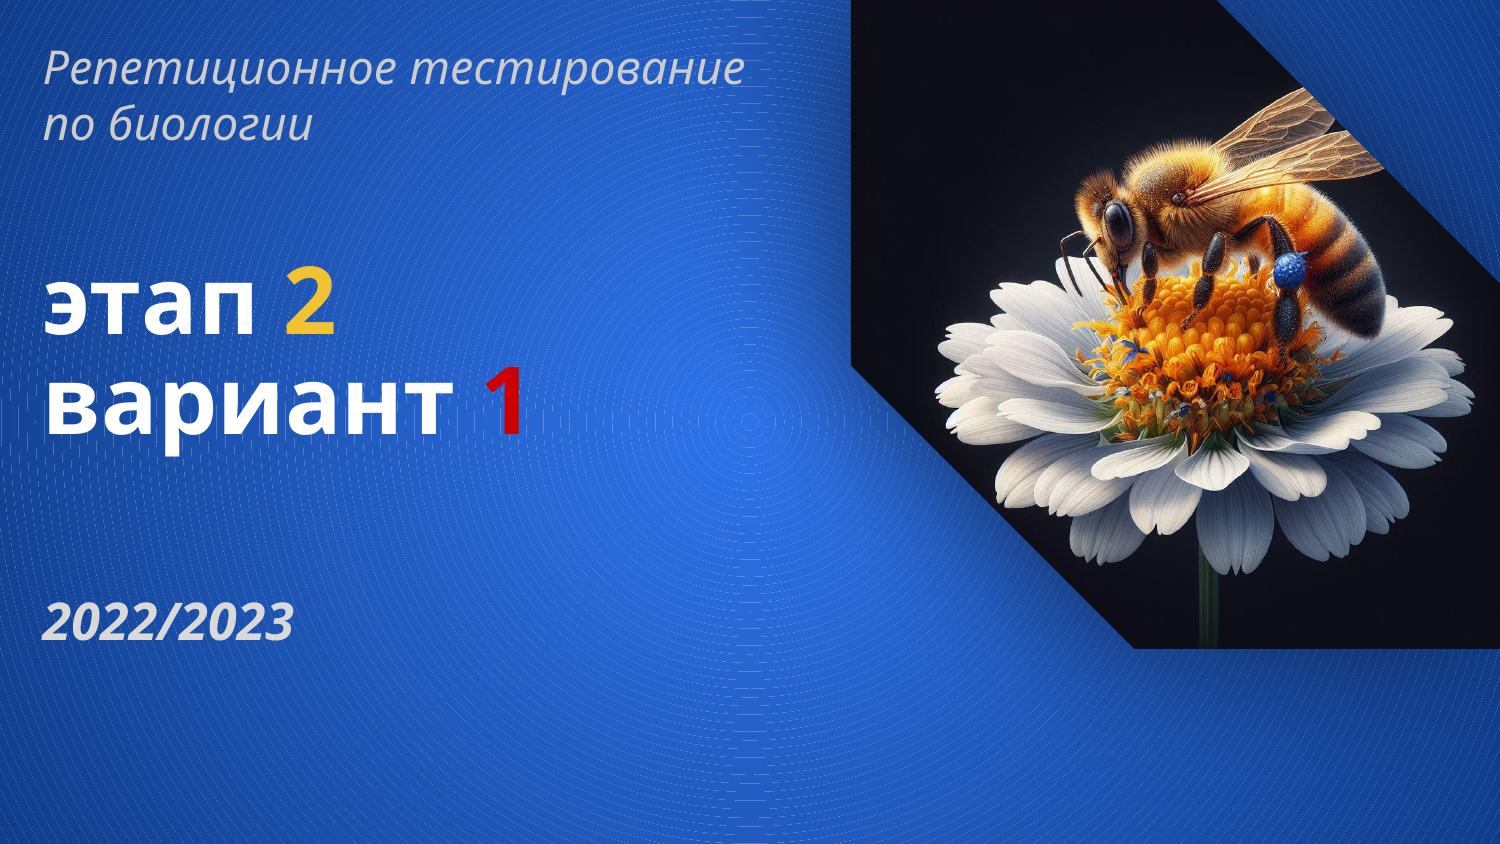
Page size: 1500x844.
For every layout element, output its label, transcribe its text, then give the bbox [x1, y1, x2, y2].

text_box 2022/2023 [27, 573, 382, 673]
subtitle этап 2 вариант 1 [27, 208, 704, 525]
title Репетиционное тестирование по биологии [27, 19, 828, 165]
picture [850, 0, 1500, 650]
